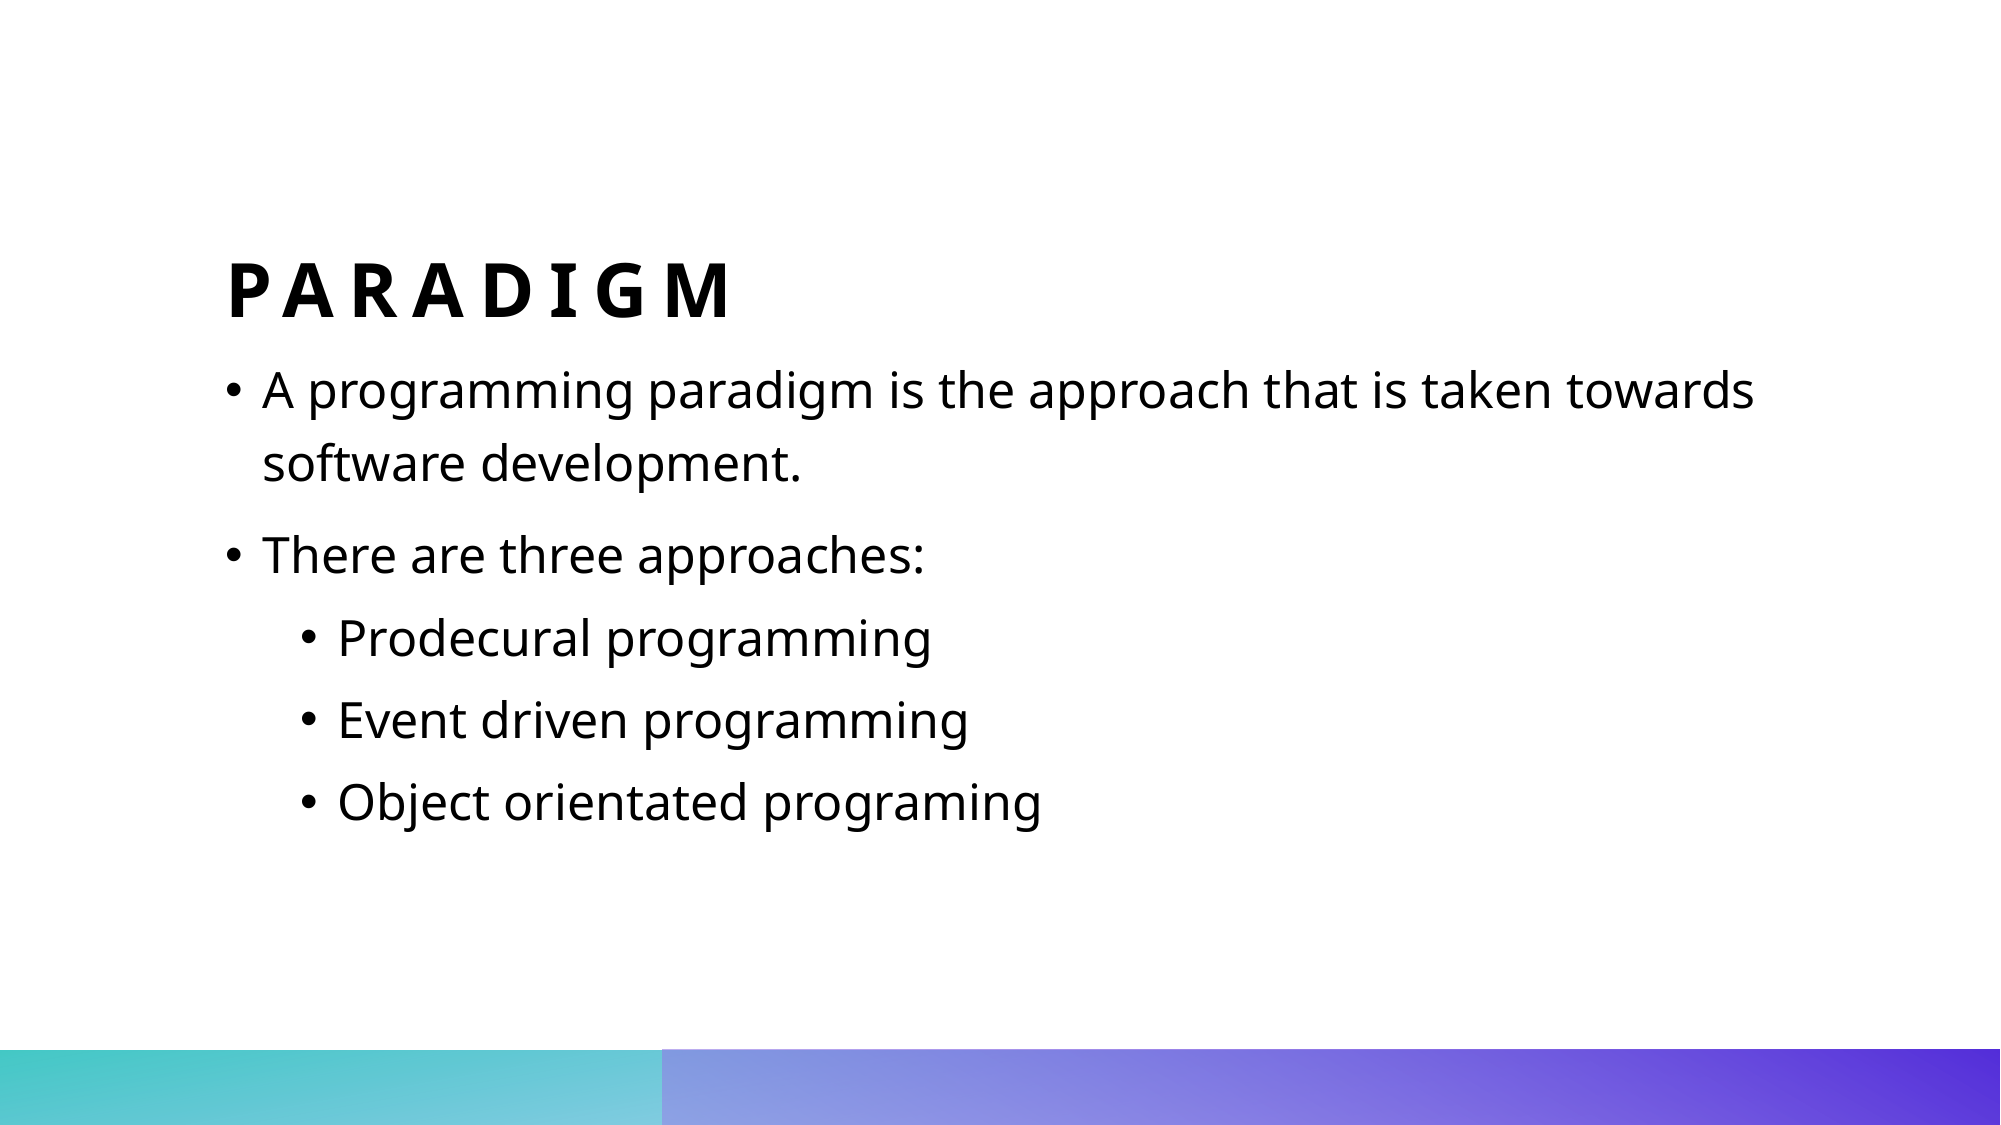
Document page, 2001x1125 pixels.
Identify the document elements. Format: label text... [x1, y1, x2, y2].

title Paradigm [225, 130, 1905, 333]
list A programming paradigm is the approach that is taken towards software development. There are three approaches: Prodecural programming Event driven programming Object orientated programing [225, 346, 1905, 996]
